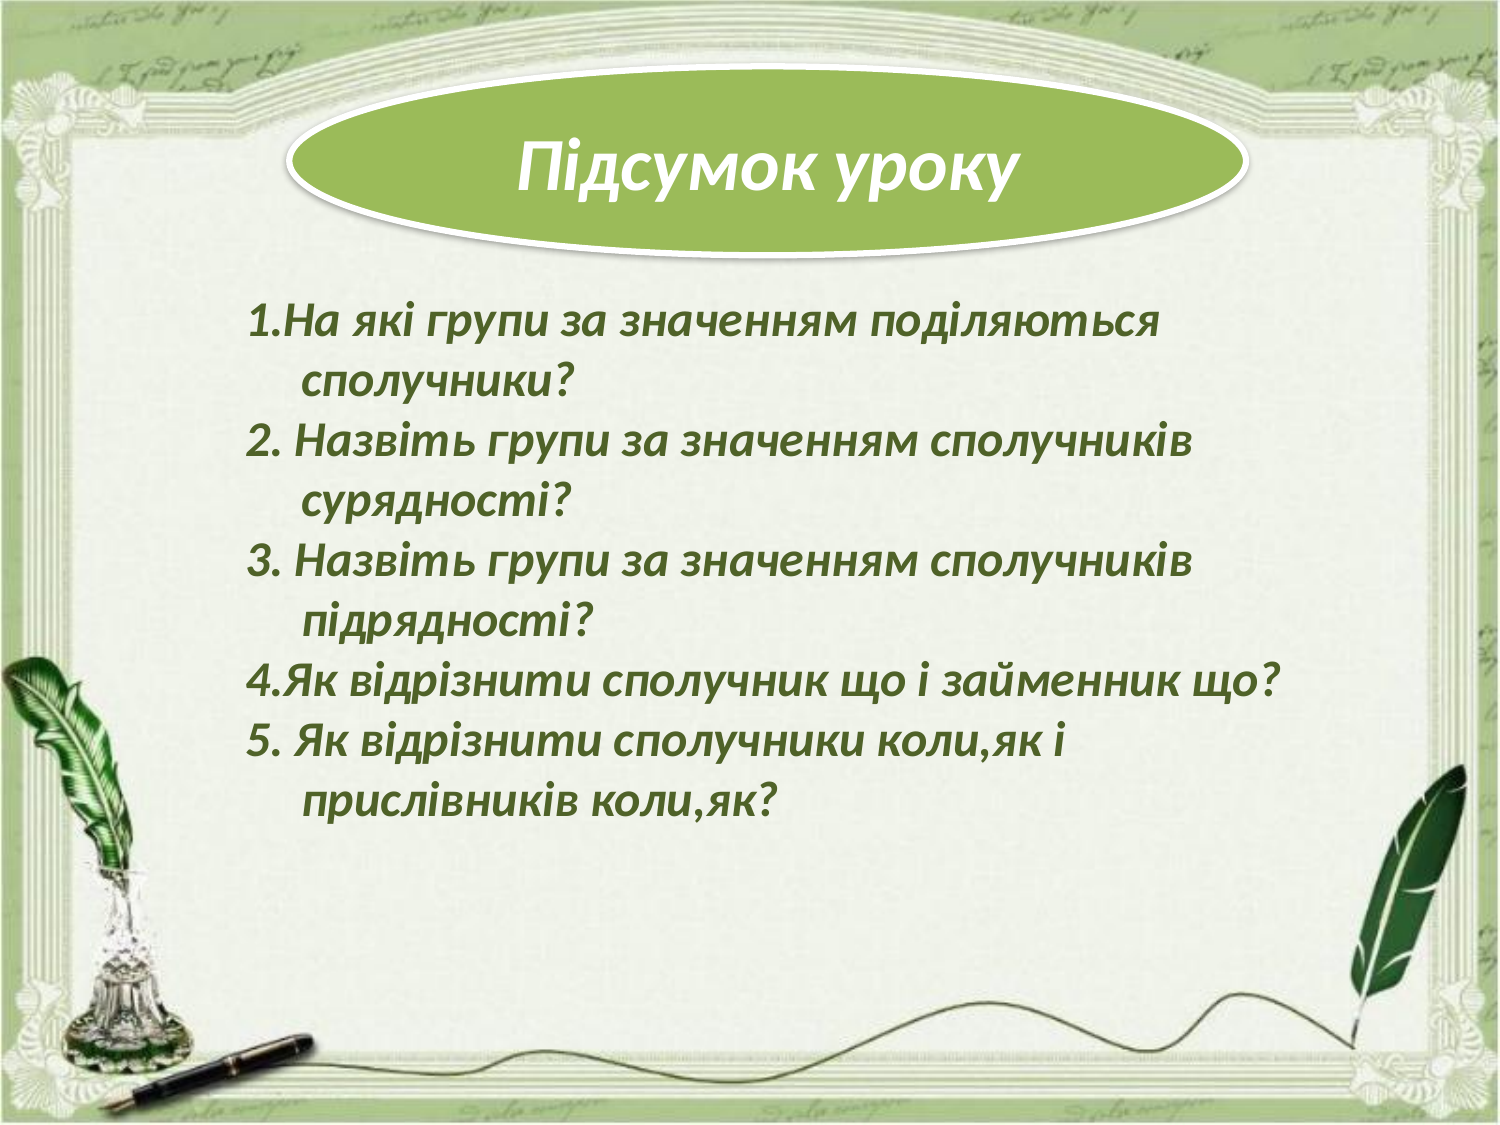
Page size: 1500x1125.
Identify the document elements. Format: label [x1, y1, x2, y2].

list [0, 0, 1500, 1125]
